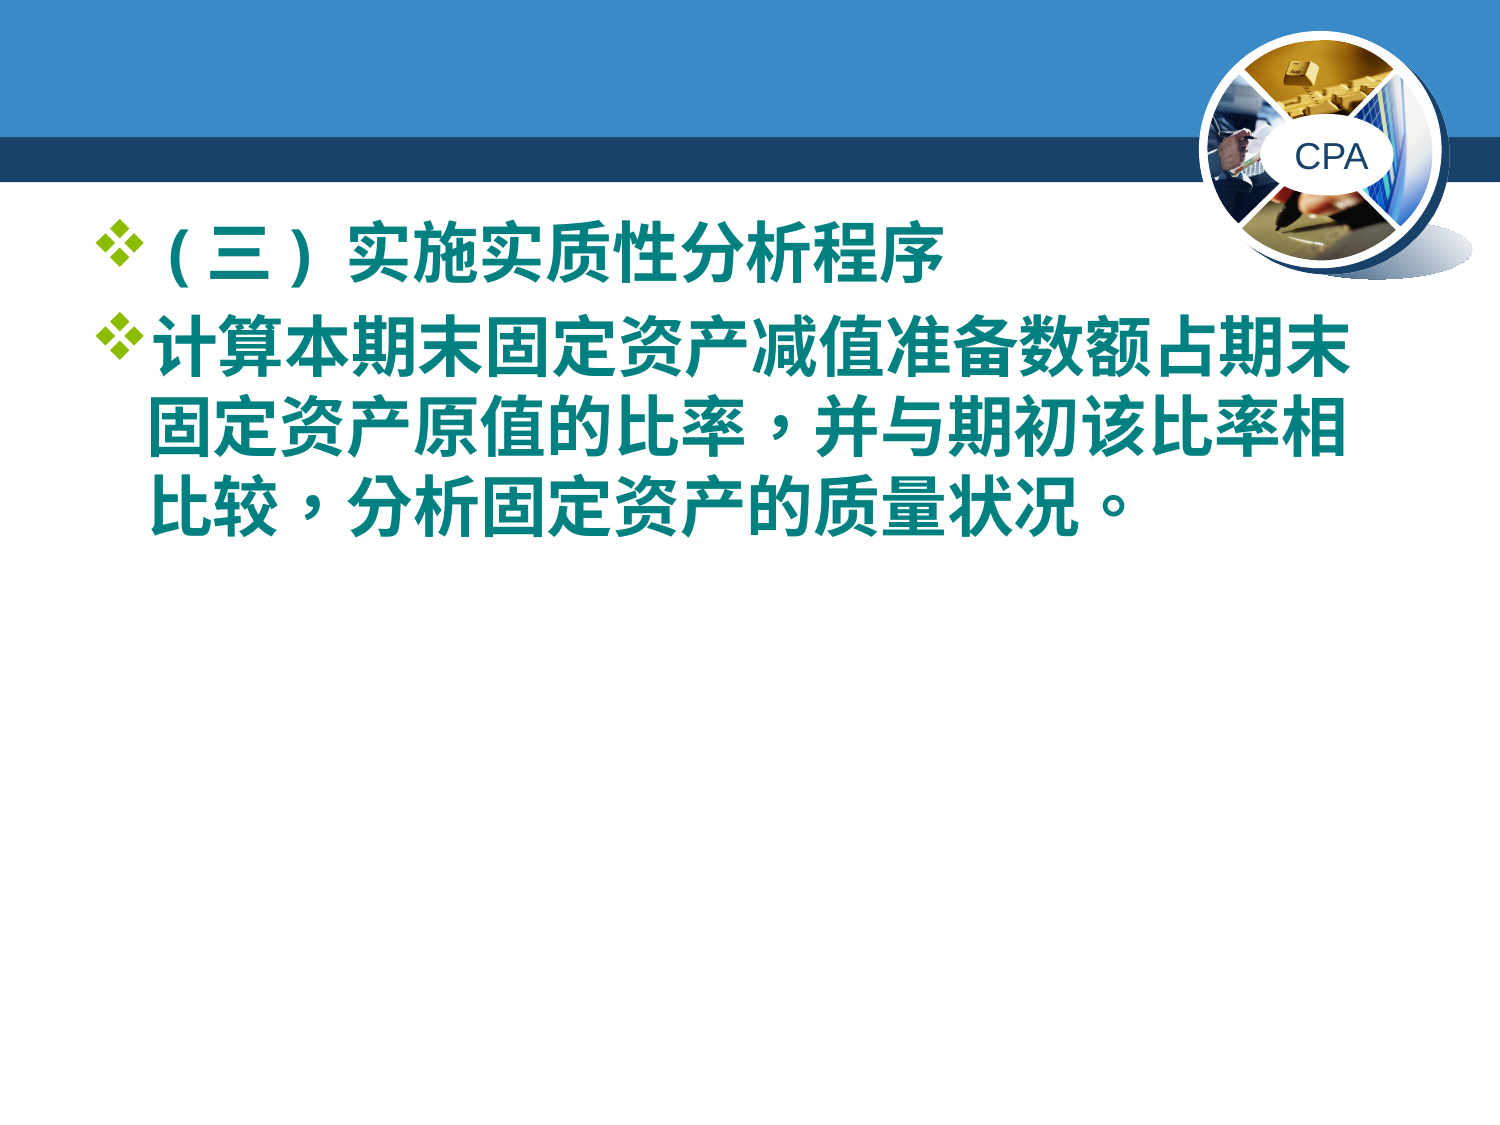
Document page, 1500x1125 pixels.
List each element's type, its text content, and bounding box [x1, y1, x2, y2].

picture [1354, 73, 1433, 203]
picture [1207, 74, 1287, 203]
picture [1267, 186, 1369, 203]
list (三) 实施实质性分析程序 计算本期末固定资产减值准备数额占期末固定资产原值的比率，并与期初该比率相比较，分析固定资产的质量状况。 [75, 203, 1425, 1065]
picture [1244, 40, 1394, 119]
